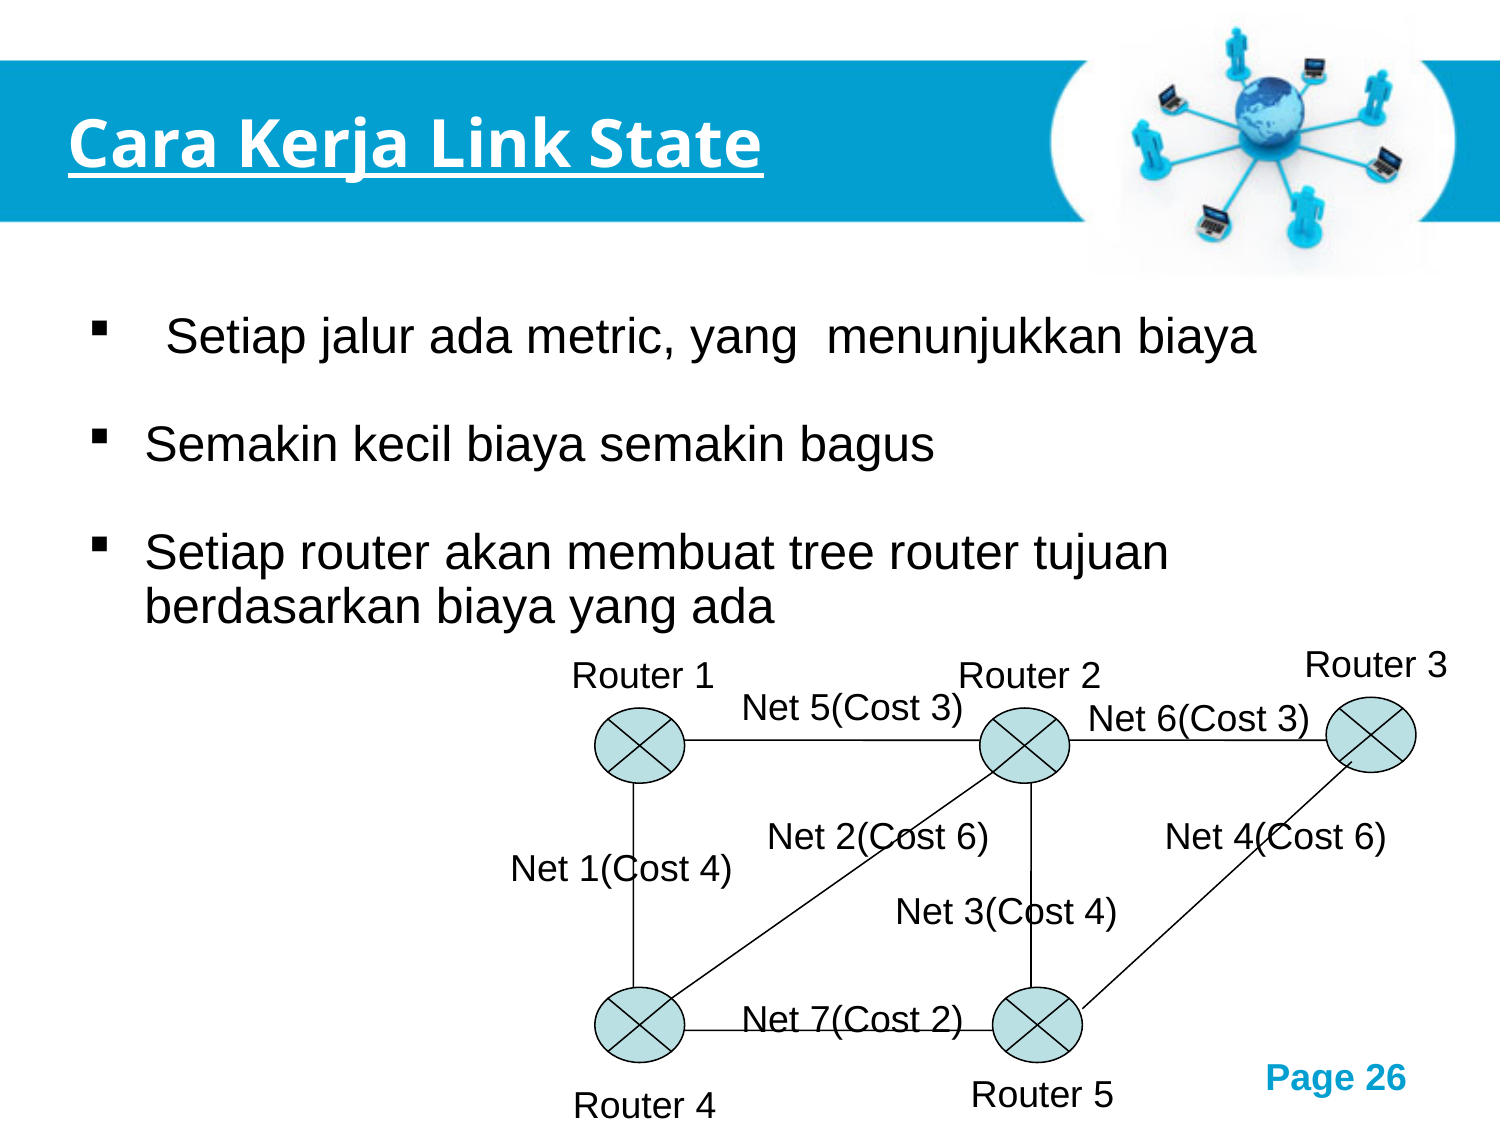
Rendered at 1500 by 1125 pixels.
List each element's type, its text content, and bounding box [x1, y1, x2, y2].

picture [0, 0, 1500, 1125]
text_box Cara Kerja Link State [52, 93, 779, 189]
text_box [491, 632, 1465, 1125]
text_box Setiap jalur ada metric, yang menunjukkan biaya Semakin kecil biaya semakin bagus Setiap router akan membuat tree router tujuan berdasarkan biaya yang ada [58, 281, 1442, 1055]
